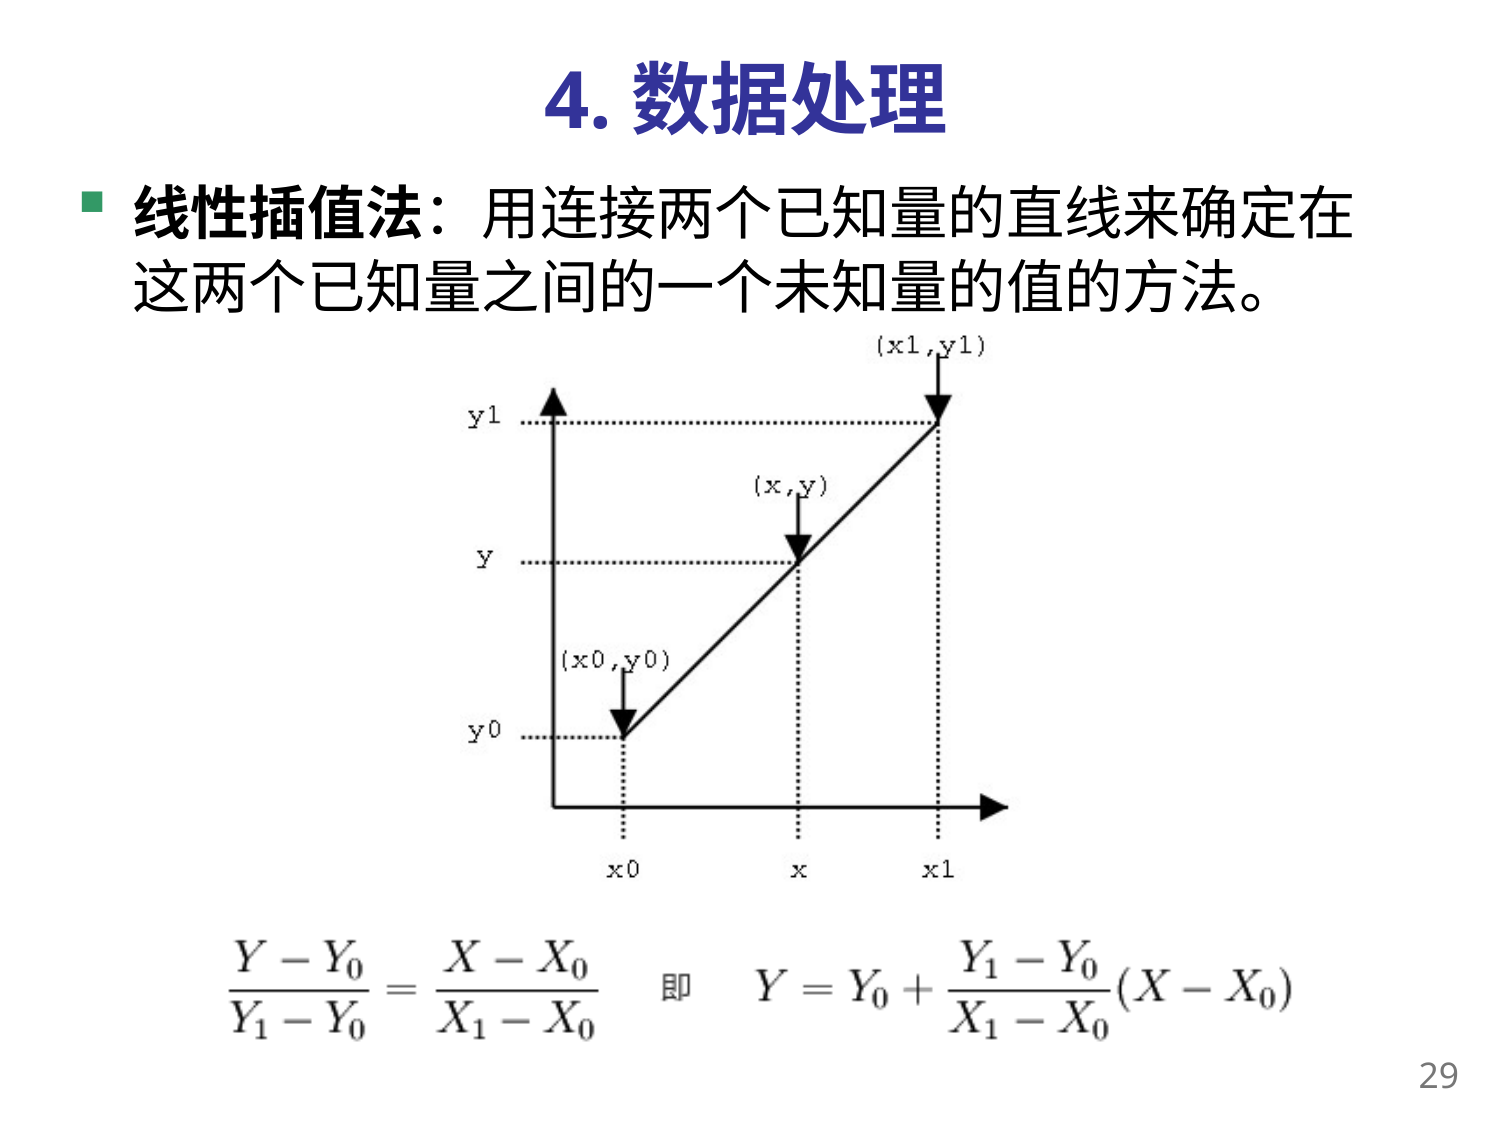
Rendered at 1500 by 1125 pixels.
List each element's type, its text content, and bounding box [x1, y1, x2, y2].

list 线性插值法：用连接两个已知量的直线来确定在这两个已知量之间的一个未知量的值的方法。 [61, 165, 1425, 1005]
picture [165, 322, 1327, 1080]
title 4.数据处理 [56, 41, 1436, 154]
slide_number 28 [1361, 1045, 1475, 1107]
